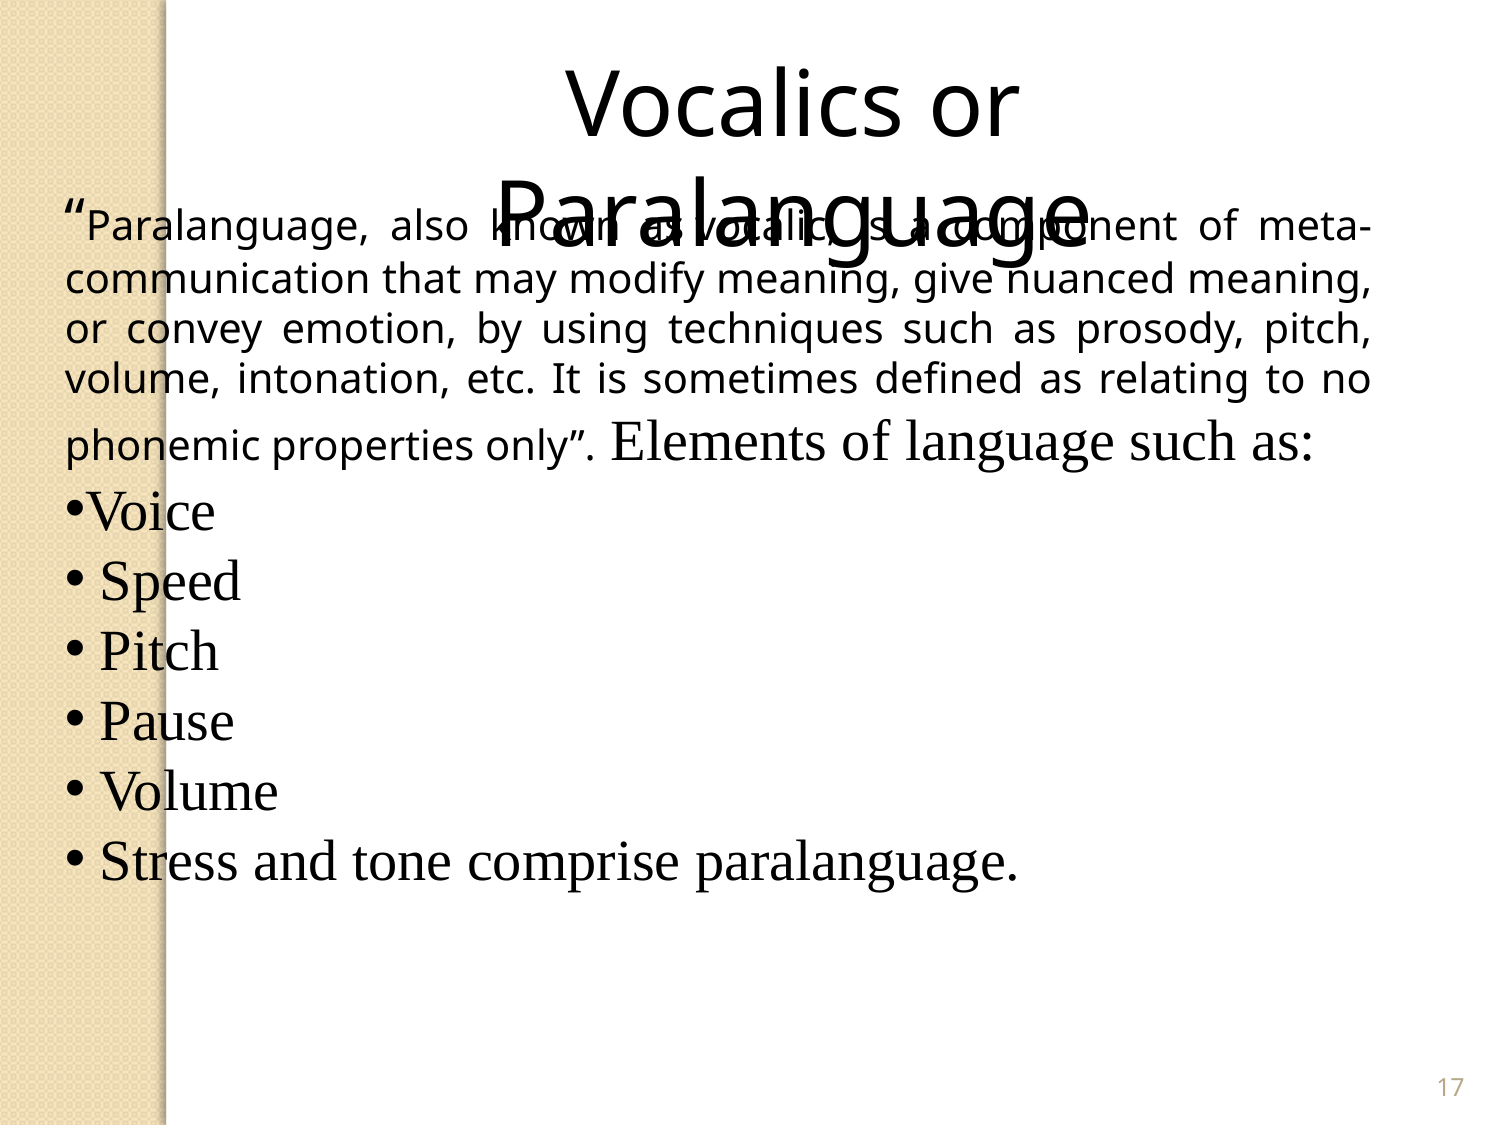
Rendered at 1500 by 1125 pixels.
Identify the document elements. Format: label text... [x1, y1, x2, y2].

text_box “Paralanguage, also known as vocalic, is a component of meta-communication that may modify meaning, give nuanced meaning, or convey emotion, by using techniques such as prosody, pitch, volume, intonation, etc. It is sometimes defined as relating to no phonemic properties only”. Elements of language such as: Voice Speed Pitch Pause Volume Stress and tone comprise paralanguage. [49, 174, 1388, 1080]
text_box Vocalics or Paralanguage [249, 37, 1338, 174]
slide_number 17 [1413, 1034, 1488, 1113]
